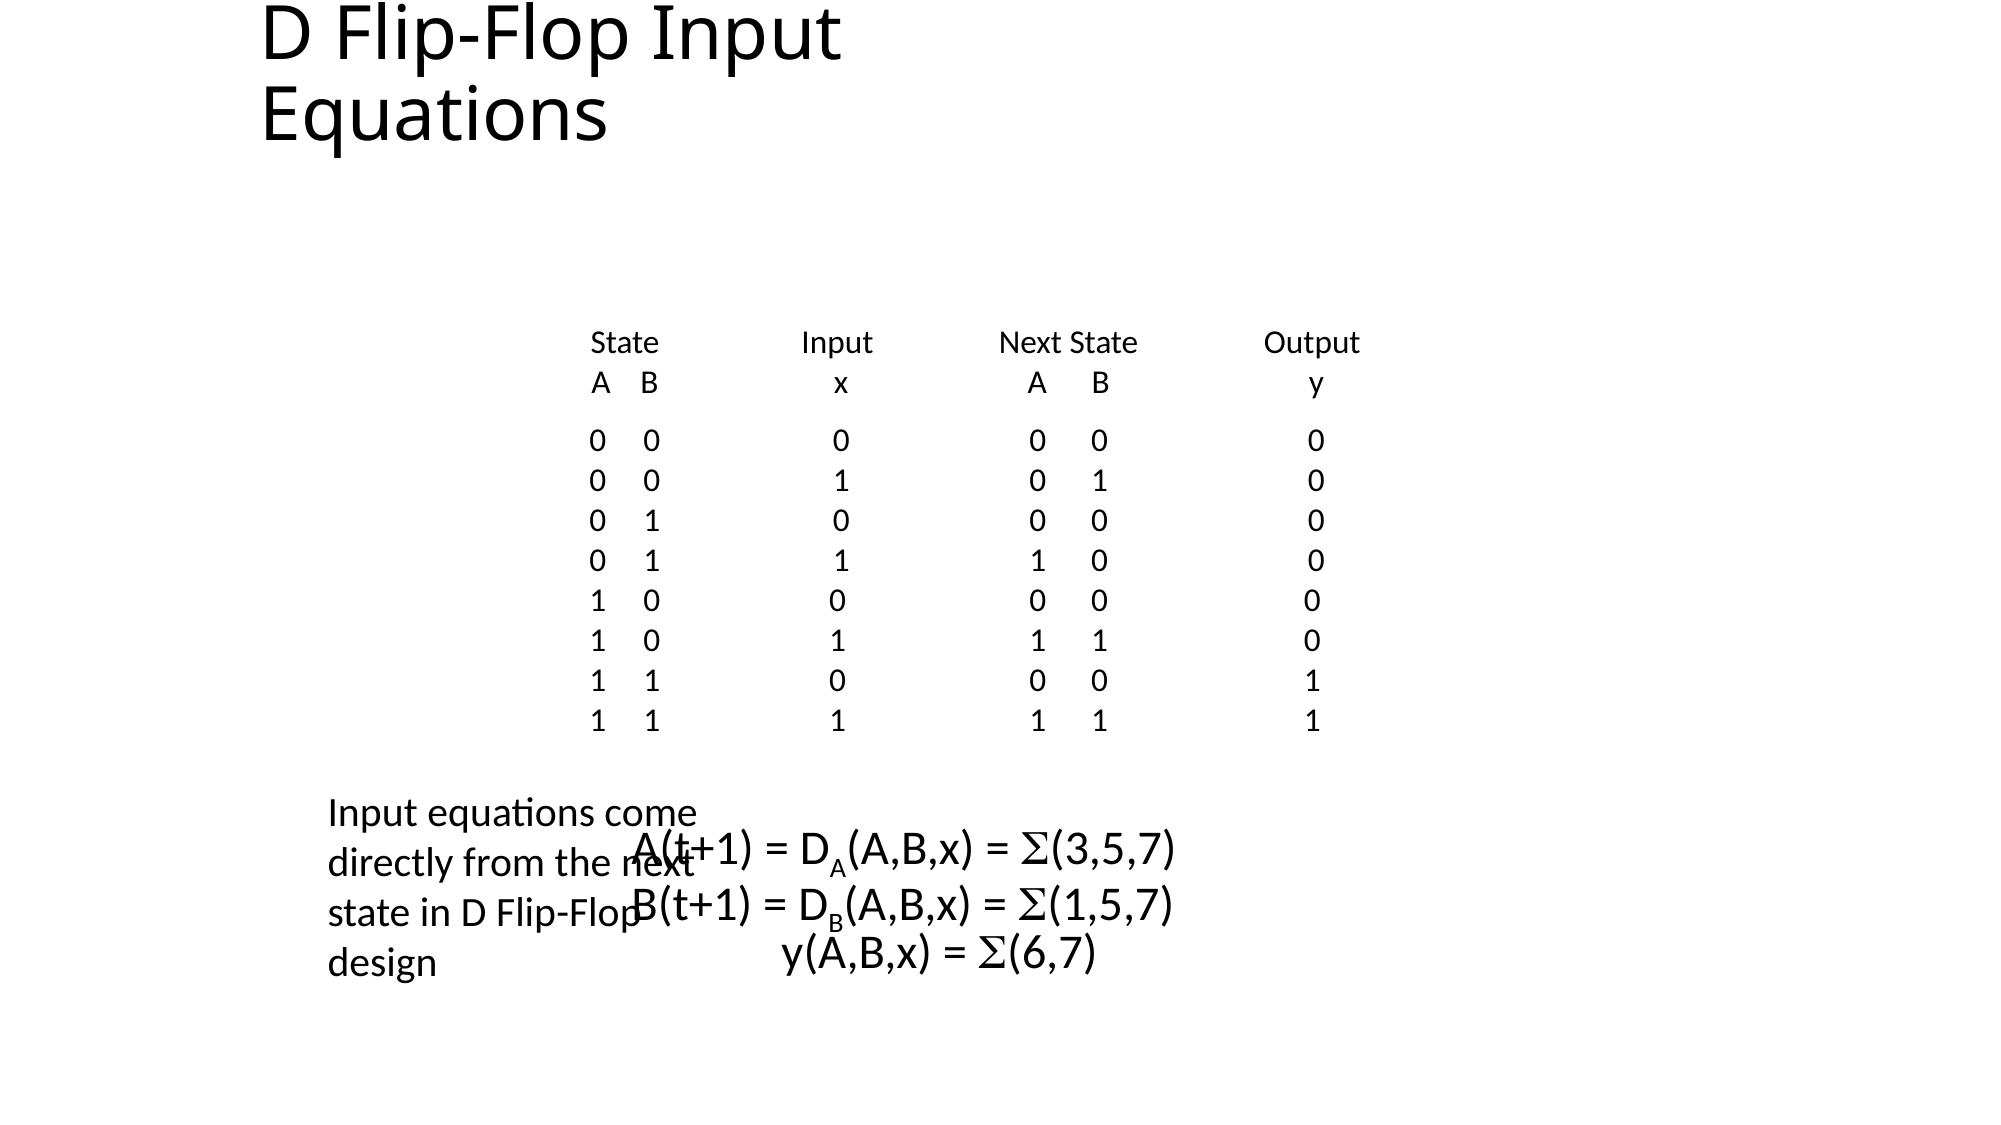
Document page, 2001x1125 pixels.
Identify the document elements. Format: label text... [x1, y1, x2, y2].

text_box Input x 0 1 0 1 0 1 0 1 [782, 312, 893, 746]
text_box State A B 0 0 0 0 0 1 0 1 1 0 1 0 1 1 1 1 [557, 312, 693, 746]
text_box Output y 0 0 0 0 0 0 1 1 [1244, 312, 1380, 746]
title D Flip-Flop Input Equations [251, 2, 1203, 150]
text_box Next State A B 0 0 0 1 0 0 1 0 0 0 1 1 0 0 1 1 [969, 312, 1168, 746]
list A(t+1) = DA(A,B,x) = S(3,5,7) B(t+1) = DB(A,B,x) = S(1,5,7) y(A,B,x) = S(6,7) [136, 298, 1863, 1014]
text_box Input equations come directly from the next state in D Flip-Flop design [319, 777, 743, 993]
